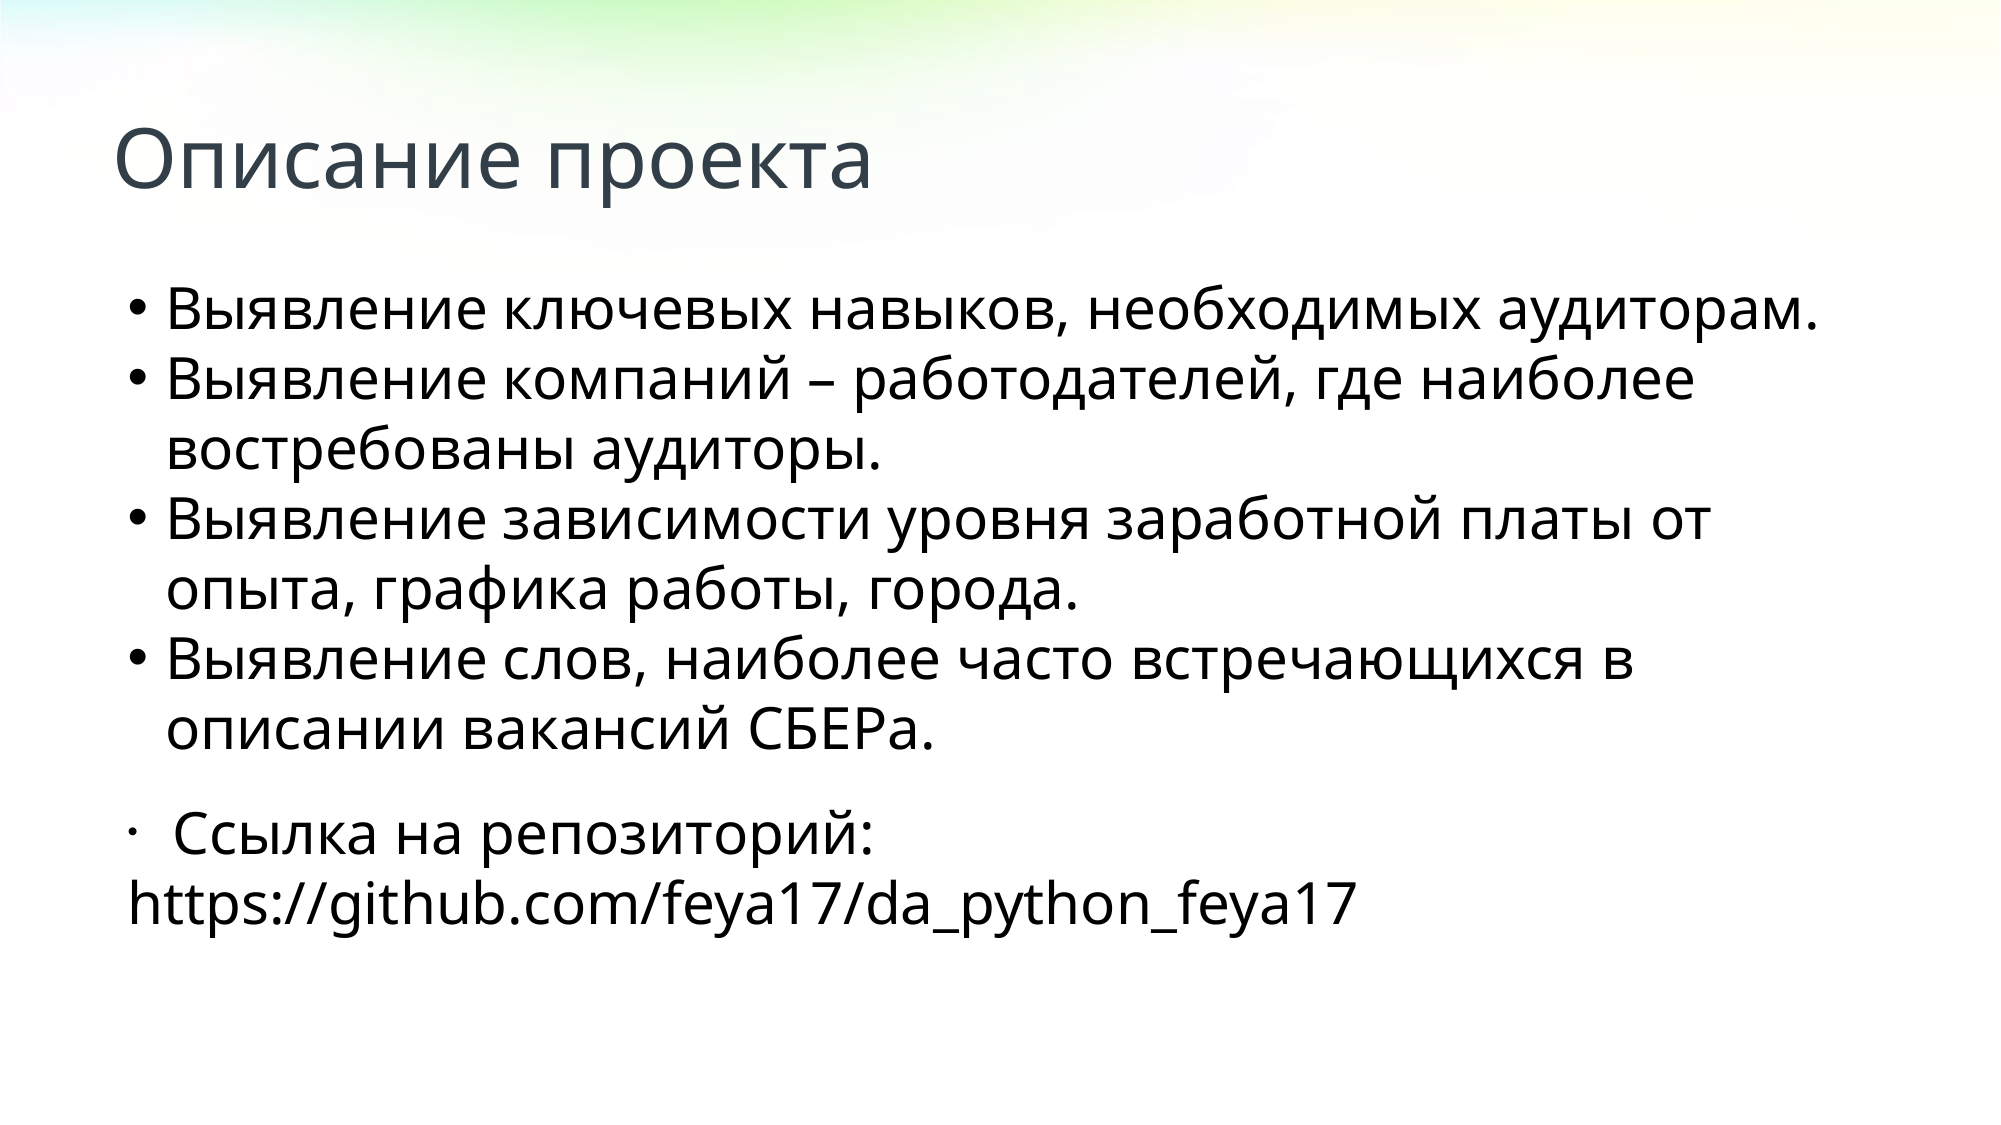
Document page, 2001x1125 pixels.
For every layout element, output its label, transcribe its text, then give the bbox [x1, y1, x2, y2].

picture [0, 0, 2000, 272]
text_box Описание проекта [112, 104, 1888, 423]
list Выявление ключевых навыков, необходимых аудиторам. Выявление компаний – работодателей, где наиболее востребованы аудиторы. Выявление зависимости уровня заработной платы от опыта, графика работы, города. Выявление слов, наиболее часто встречающихся в описании вакансий СБЕРа. Ссылка на репозиторий: https://github.com/feya17/da_python_feya17 [112, 423, 1838, 978]
